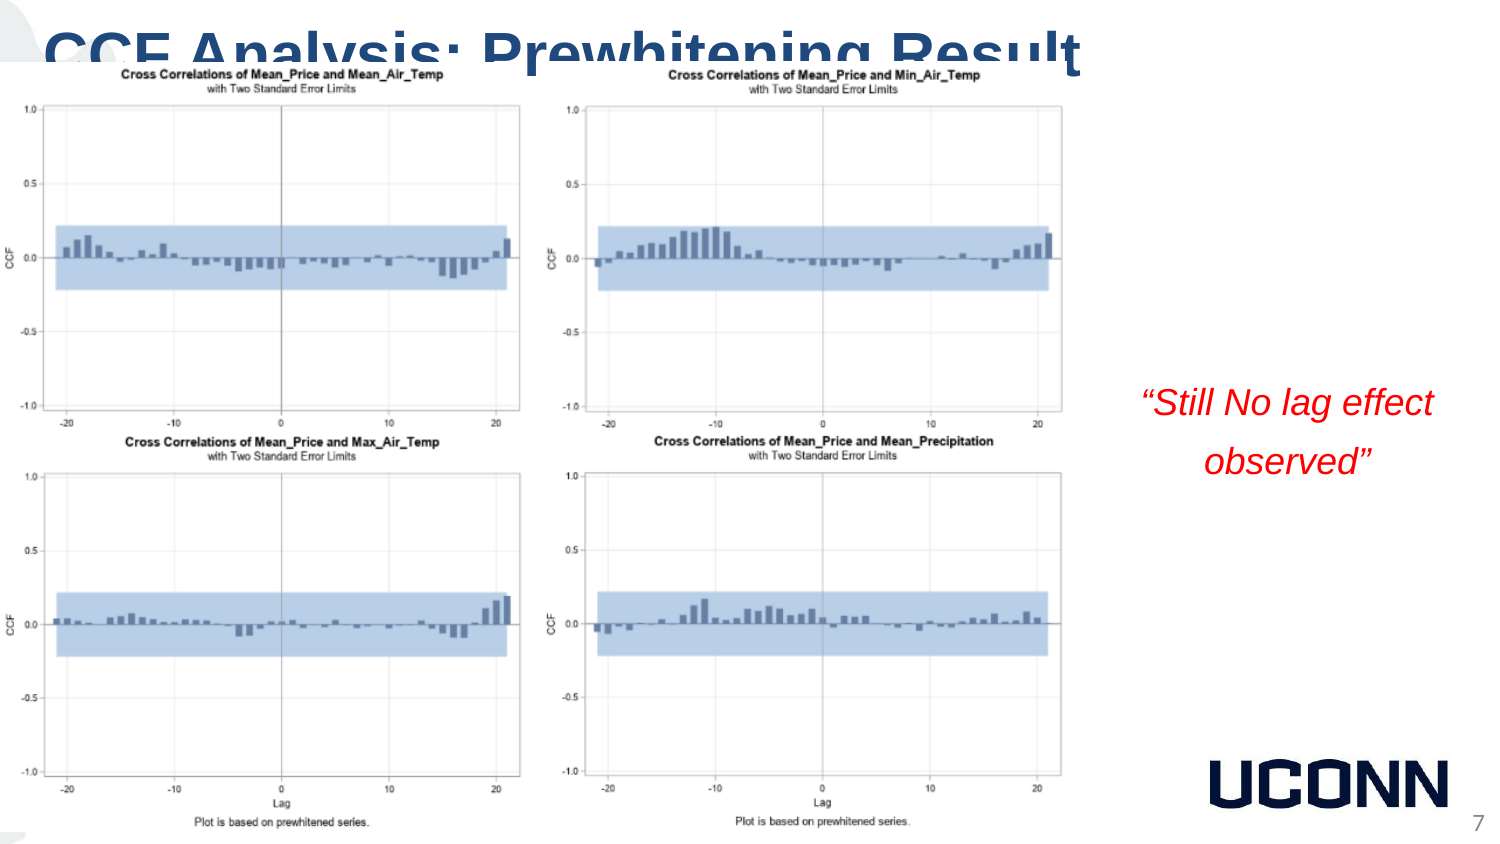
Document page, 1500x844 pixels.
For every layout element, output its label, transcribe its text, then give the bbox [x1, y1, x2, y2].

slide_number 7 [1149, 798, 1500, 844]
text_box “Still No lag effect observed” [1112, 349, 1463, 517]
text_box CCF Analysis: Prewhitening Result [28, 0, 1301, 104]
picture [0, 0, 1500, 844]
